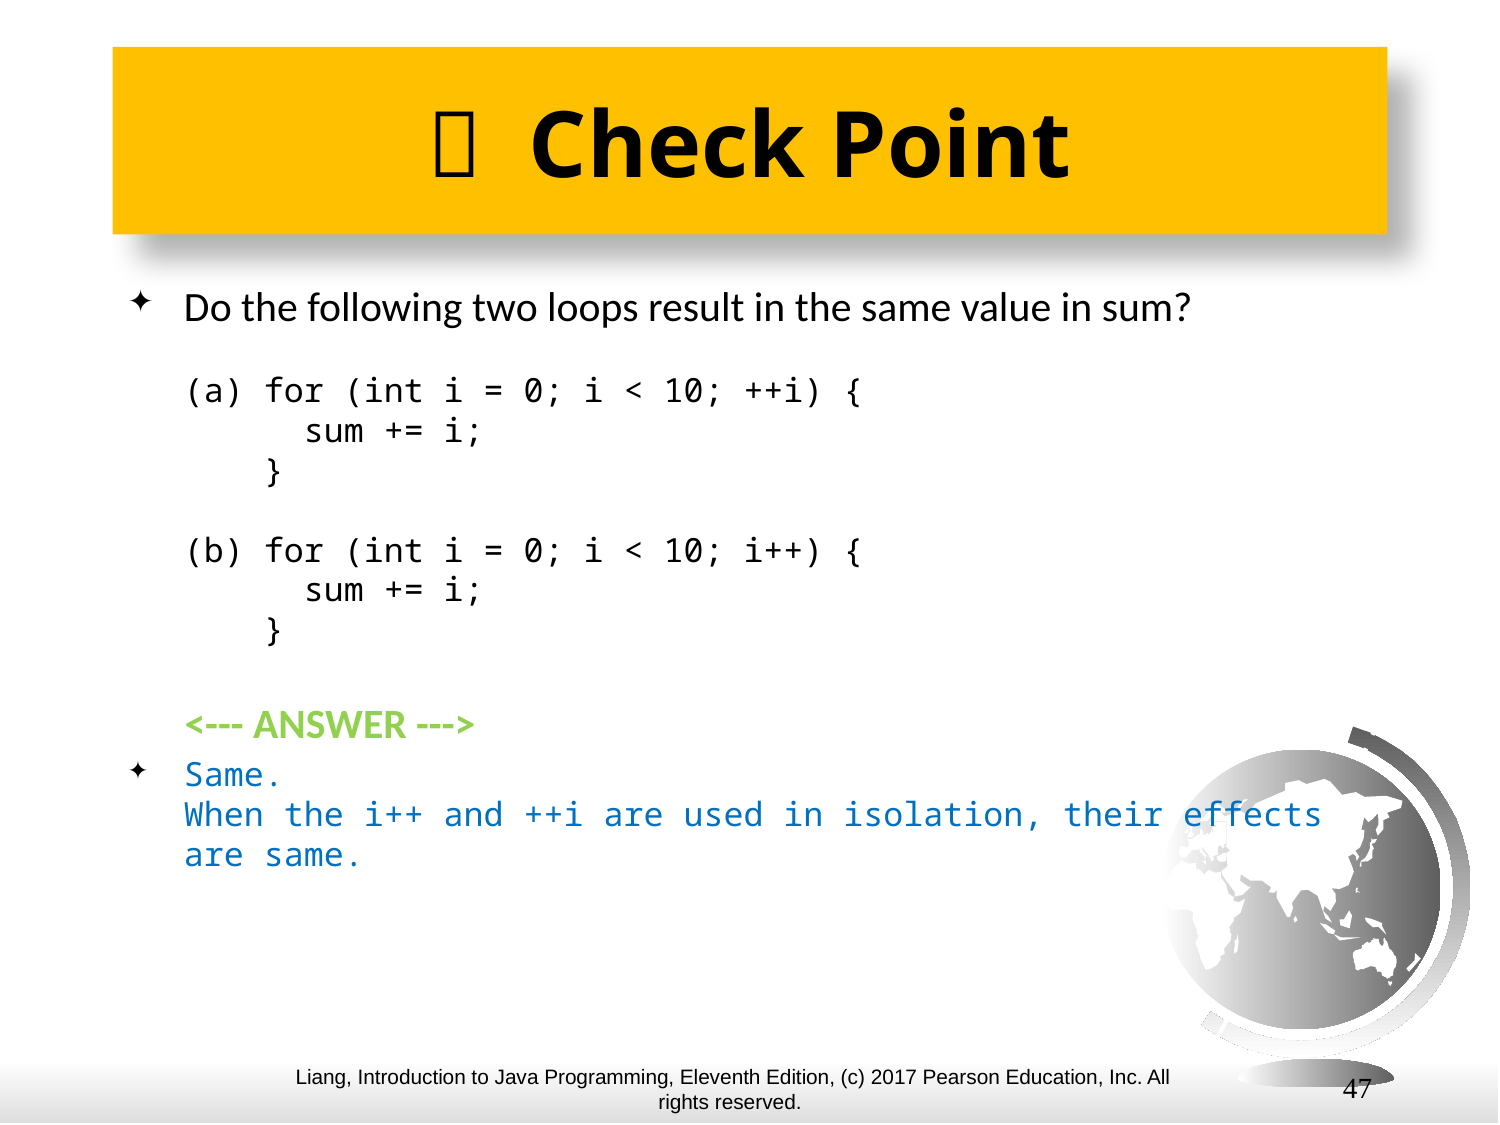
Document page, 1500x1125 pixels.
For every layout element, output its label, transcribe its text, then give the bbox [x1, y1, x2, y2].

list Do the following two loops result in the same value in sum? (a) for (int i = 0; i < 10; ++i) { sum += i; } (b) for (int i = 0; i < 10; i++) { sum += i; } <--- ANSWER ---> Same. When the i++ and ++i are used in isolation, their effects are same. [112, 271, 1388, 1050]
slide_number 47 [1074, 1049, 1388, 1125]
title  Check Point [112, 46, 1388, 235]
